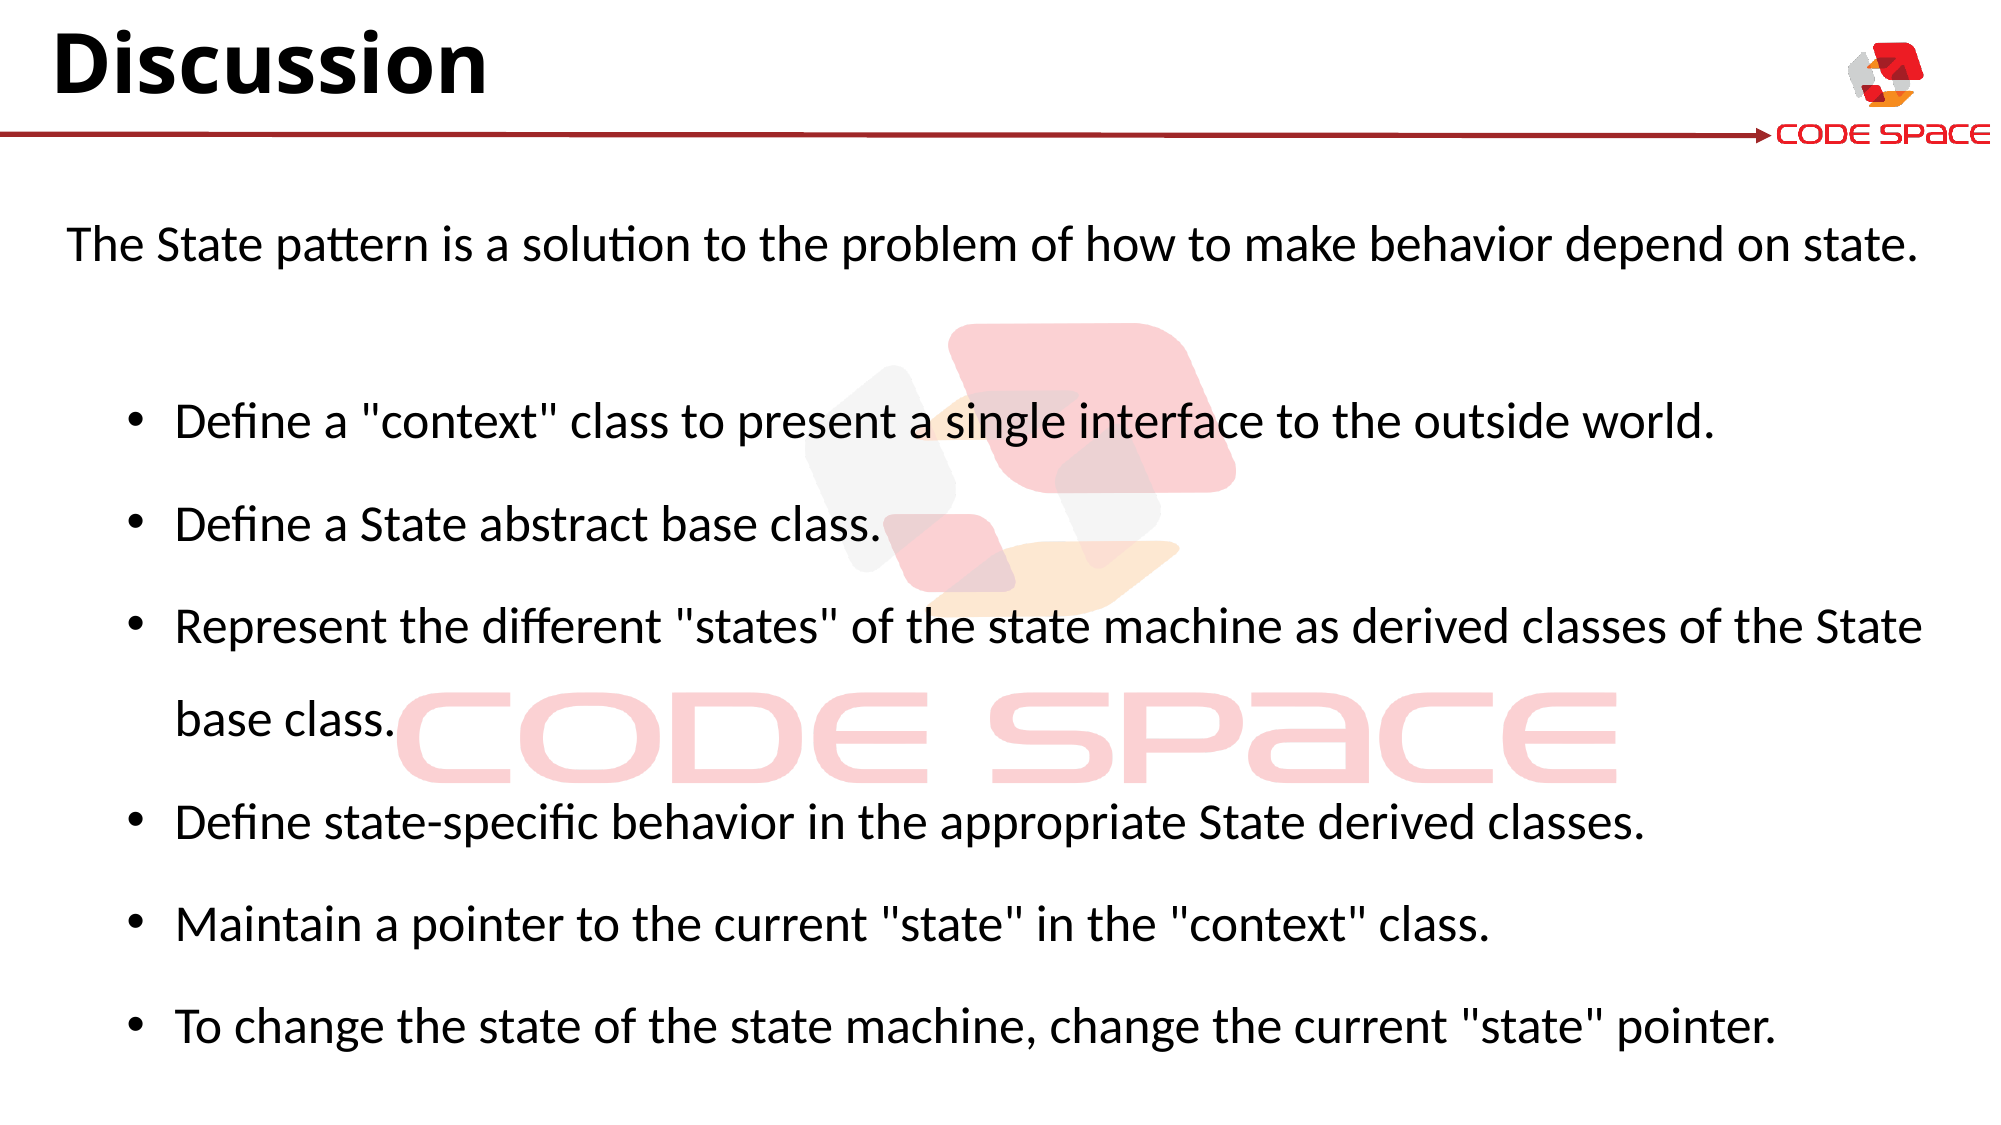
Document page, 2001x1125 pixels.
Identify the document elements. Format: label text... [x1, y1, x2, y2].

list The State pattern is a solution to the problem of how to make behavior depend on state. Define a "context" class to present a single interface to the outside world. Define a State abstract base class. Represent the different "states" of the state machine as derived classes of the State base class. Define state-specific behavior in the appropriate State derived classes. Maintain a pointer to the current "state" in the "context" class. To change the state of the state machine, change the current "state" pointer. [51, 208, 1941, 1072]
title Discussion [34, 18, 1772, 114]
picture [1707, 0, 2001, 219]
